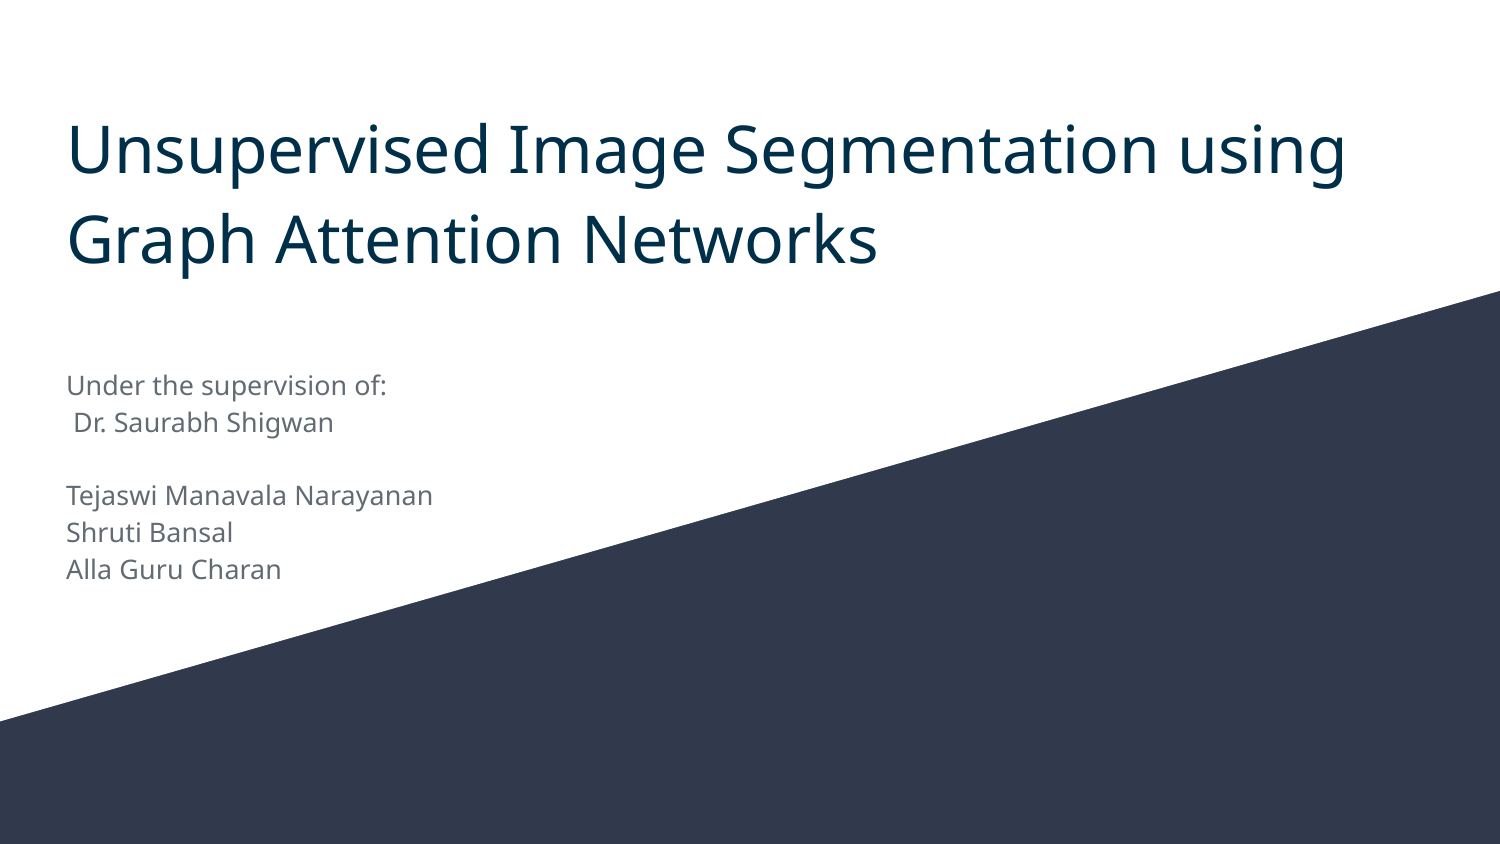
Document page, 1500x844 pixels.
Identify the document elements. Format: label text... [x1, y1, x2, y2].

subtitle Under the supervision of: Dr. Saurabh Shigwan Tejaswi Manavala Narayanan Shruti Bansal Alla Guru Charan [51, 351, 640, 605]
title Unsupervised Image Segmentation using Graph Attention Networks [51, 88, 1449, 299]
